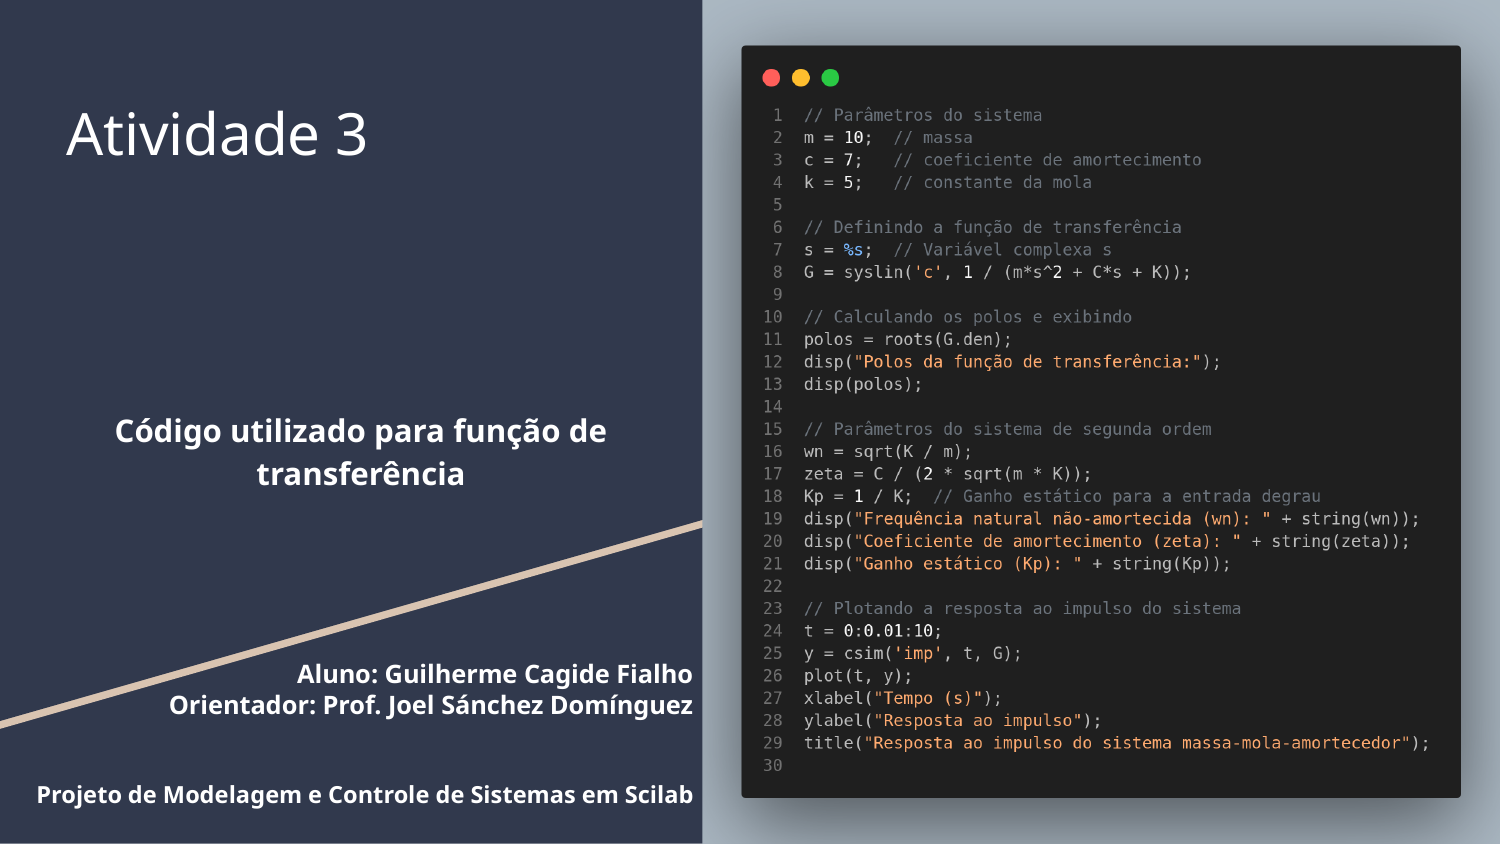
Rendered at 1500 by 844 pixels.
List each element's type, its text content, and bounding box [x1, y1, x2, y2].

list Código utilizado para função de transferência [6, 390, 697, 454]
title Aluno: Guilherme Cagide Fialho Orientador: Prof. Joel Sánchez Domı́nguez Projeto de Modelagem e Controle de Sistemas em Scilab [0, 643, 697, 844]
title Atividade 3 [51, 82, 660, 390]
title Atividade 3 [51, 454, 660, 494]
picture [702, 0, 1500, 844]
